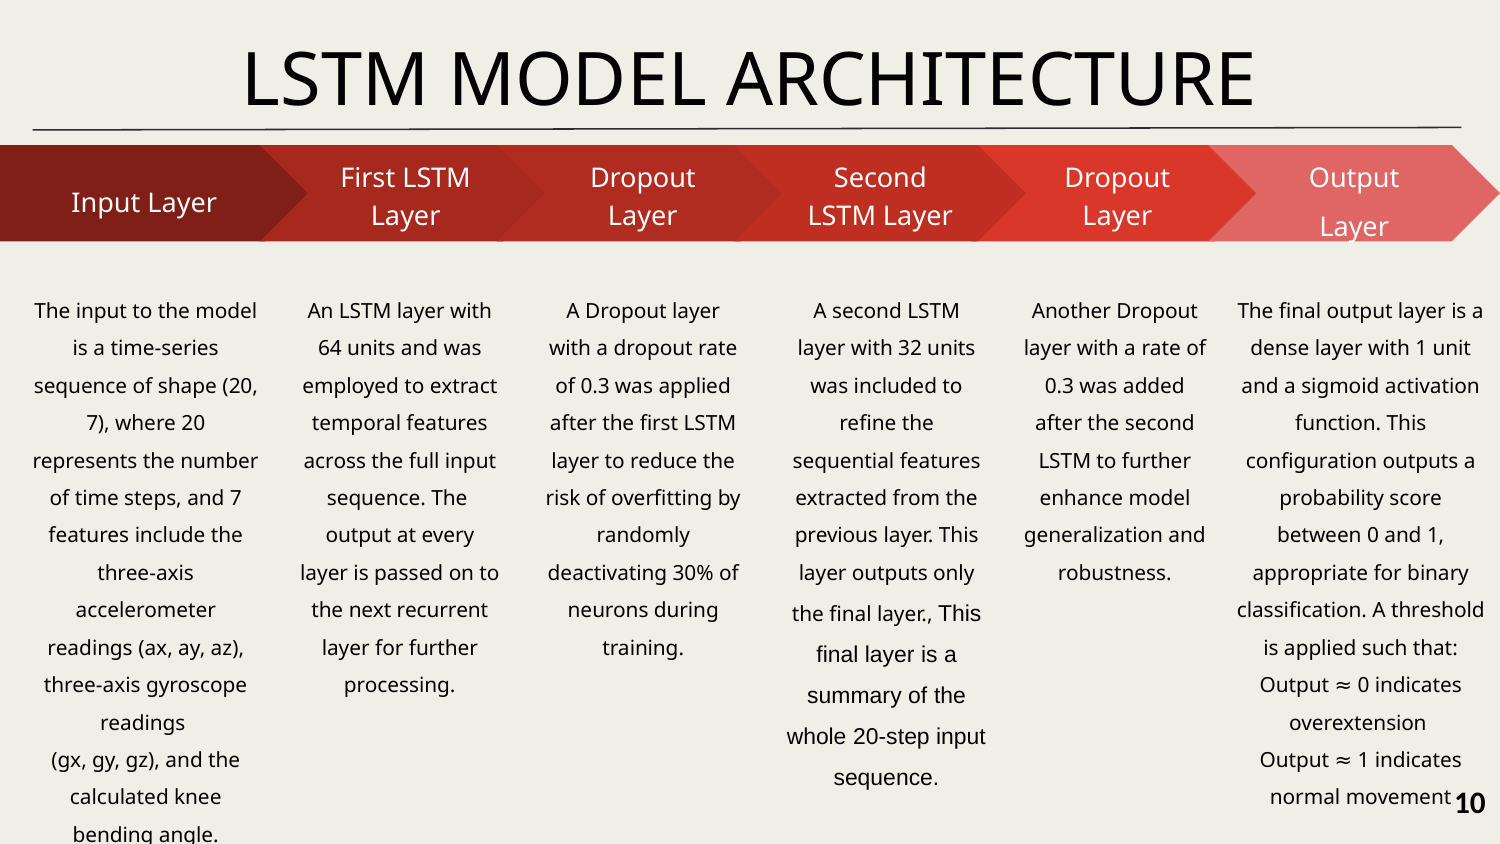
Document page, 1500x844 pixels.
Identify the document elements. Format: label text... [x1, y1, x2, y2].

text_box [259, 144, 495, 609]
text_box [1027, 144, 1207, 609]
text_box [1208, 144, 1500, 609]
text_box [32, 127, 1462, 131]
text_box LSTM MODEL ARCHITECTURE [0, 16, 1500, 126]
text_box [0, 144, 258, 609]
text_box 10 [1439, 767, 1500, 839]
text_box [496, 144, 732, 609]
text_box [733, 144, 1027, 609]
